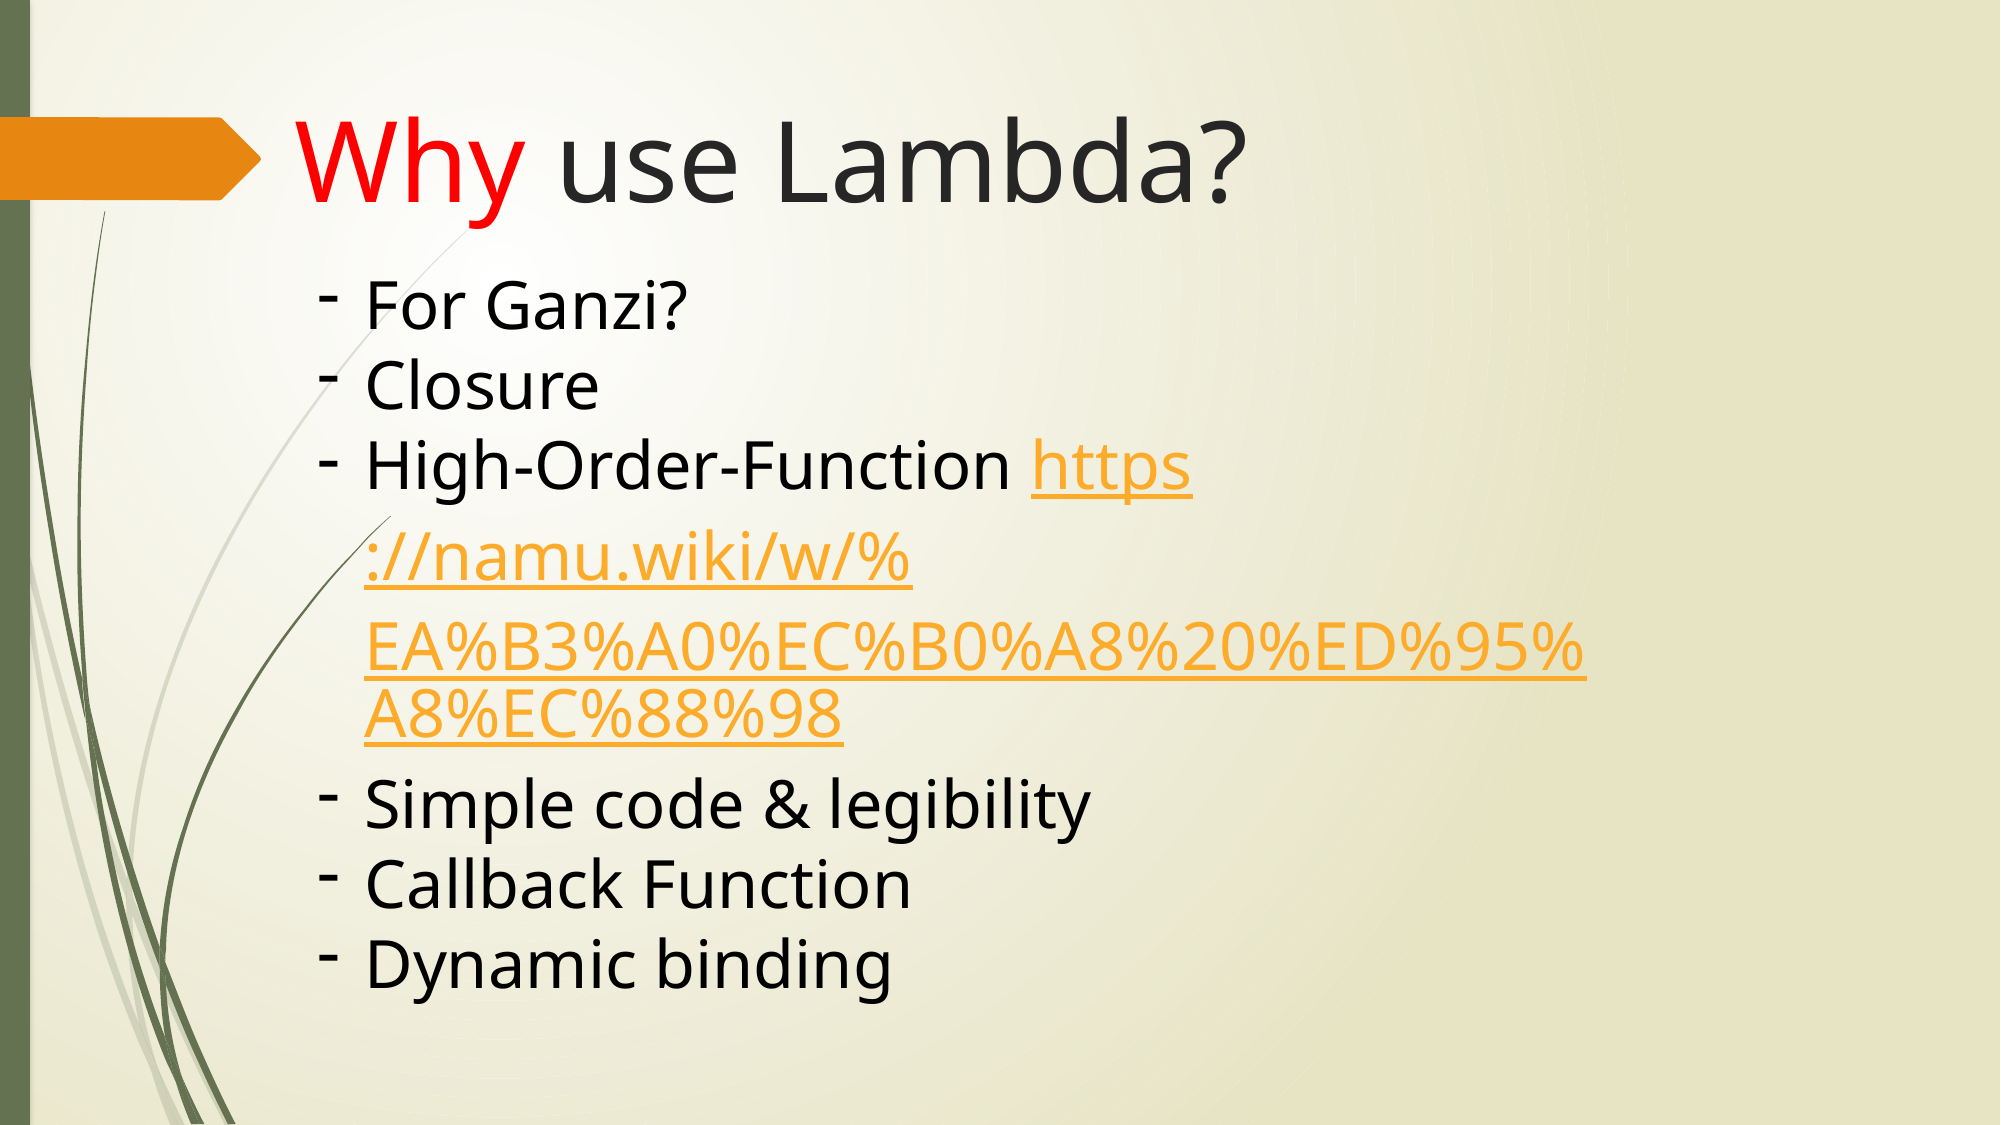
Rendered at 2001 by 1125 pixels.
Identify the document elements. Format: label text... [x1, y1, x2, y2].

title Why use Lambda? [279, 82, 1742, 238]
text_box For Ganzi? Closure High-Order-Function https://namu.wiki/w/%EA%B3%A0%EC%B0%A8%20%ED%95%A8%EC%88%98 Simple code & legibility Callback Function Dynamic binding [302, 255, 1607, 943]
